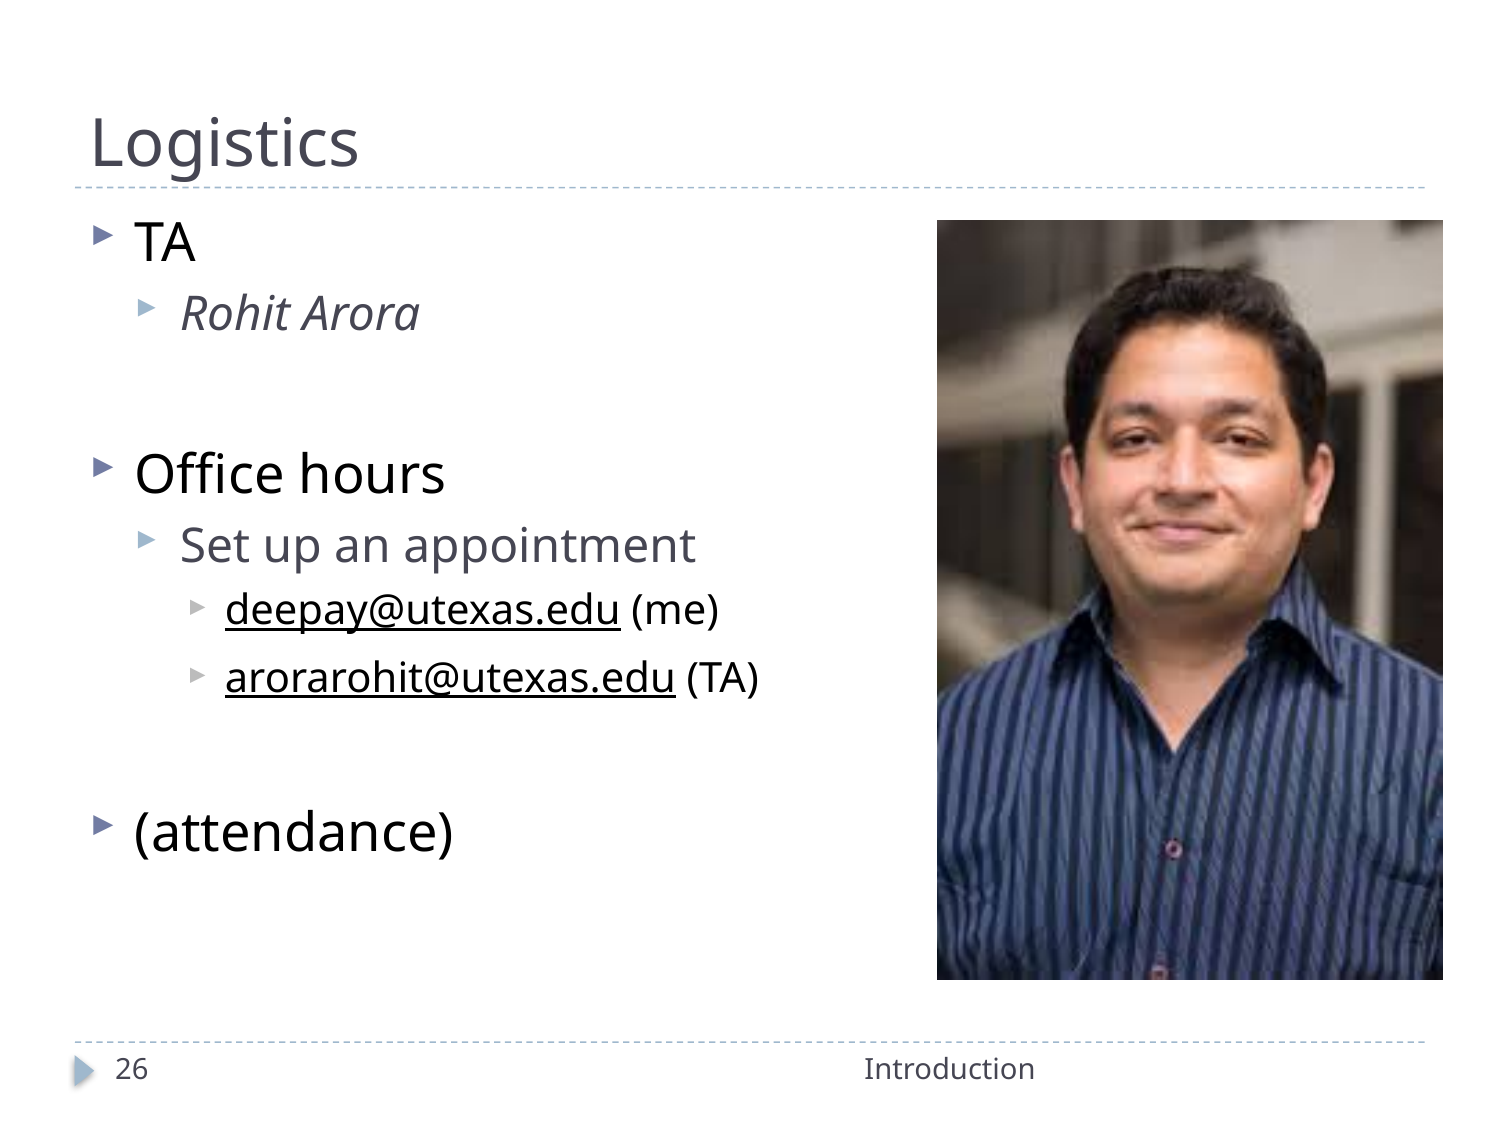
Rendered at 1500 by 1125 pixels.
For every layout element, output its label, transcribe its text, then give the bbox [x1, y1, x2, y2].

title Logistics [75, 24, 1425, 188]
list TA Rohit Arora Office hours Set up an appointment deepay@utexas.edu (me) arorarohit@utexas.edu (TA) (attendance) [75, 200, 875, 1010]
footer Introduction [475, 1042, 1051, 1103]
slide_number 26 [100, 1042, 426, 1103]
picture [937, 219, 1444, 980]
